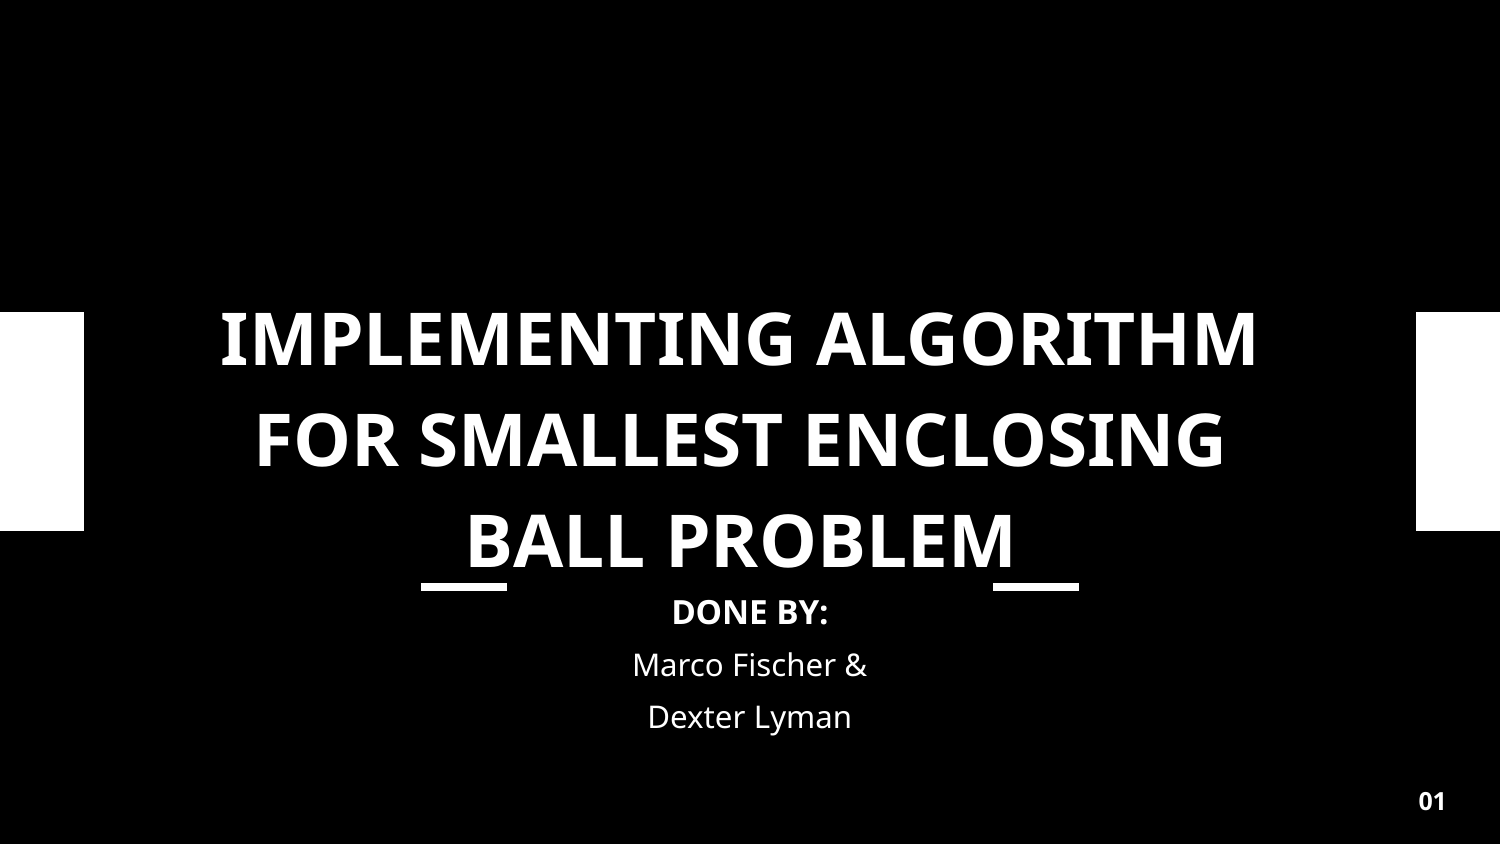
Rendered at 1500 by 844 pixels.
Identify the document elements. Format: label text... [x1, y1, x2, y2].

text_box Marco Fischer & Dexter Lyman [596, 630, 904, 735]
text_box DONE BY: [506, 575, 994, 687]
text_box IMPLEMENTING ALGORITHM FOR SMALLEST ENCLOSING BALL PROBLEM [155, 279, 1327, 582]
text_box 01 [1384, 773, 1448, 816]
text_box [1415, 300, 1500, 532]
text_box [0, 300, 85, 532]
